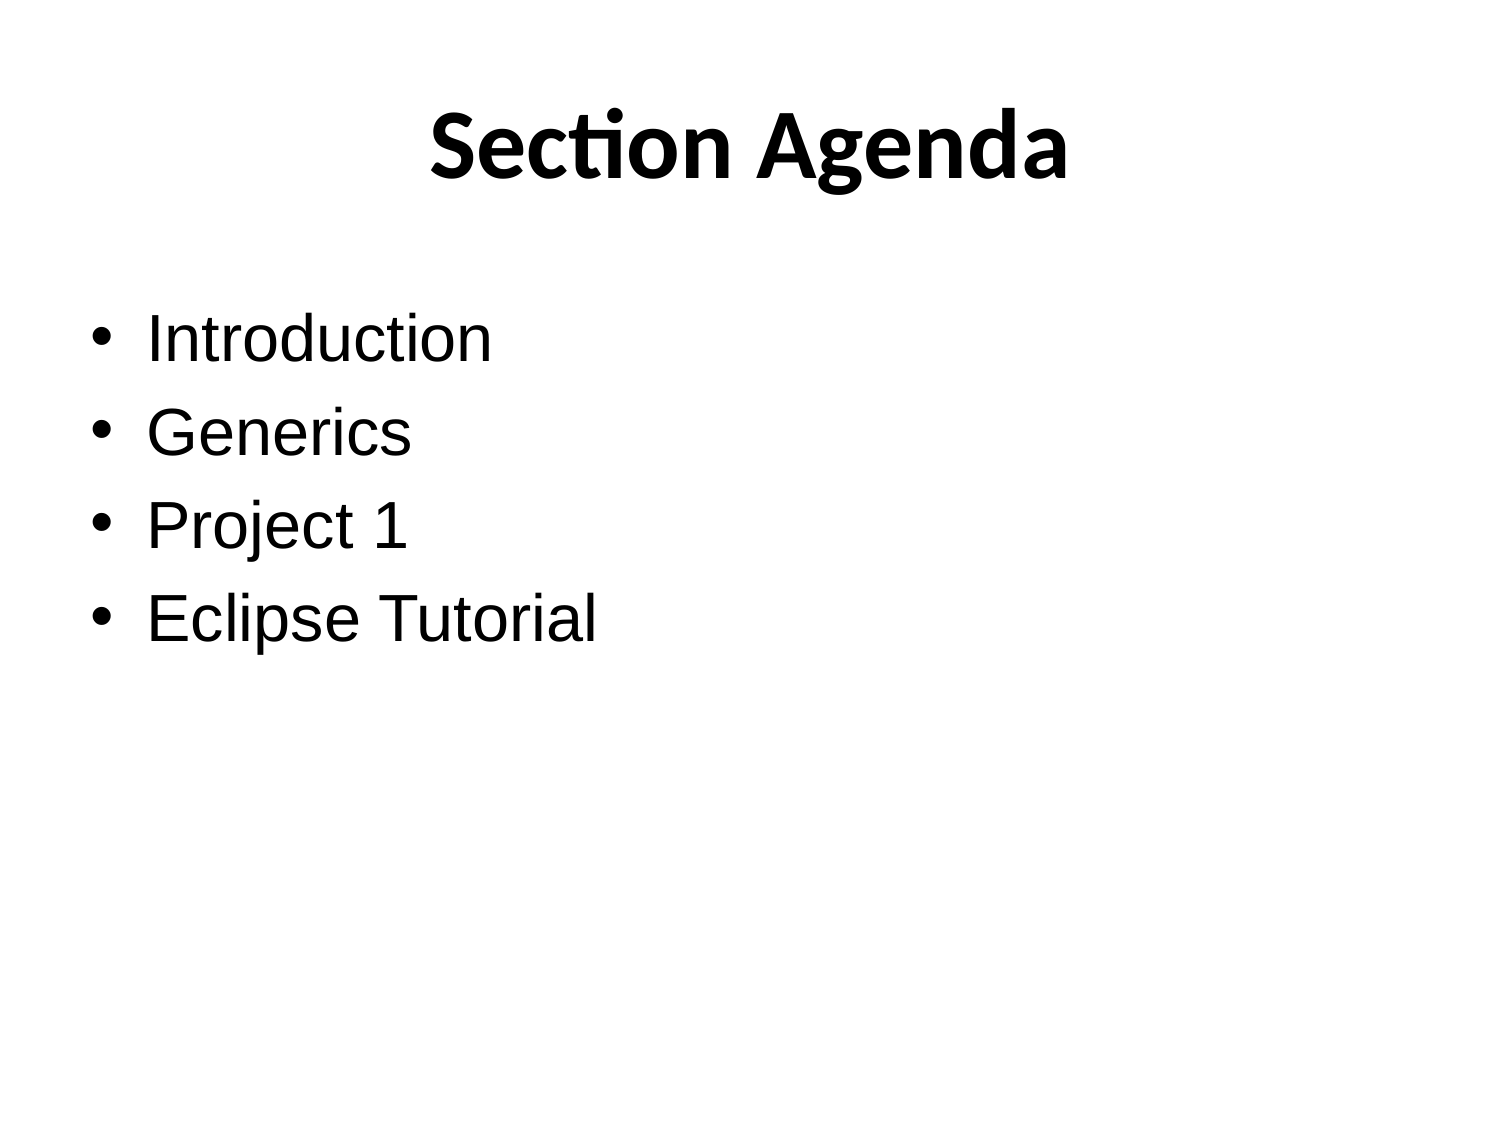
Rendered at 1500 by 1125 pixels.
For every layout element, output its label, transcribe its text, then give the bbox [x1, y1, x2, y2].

title Section Agenda [75, 45, 1425, 233]
list Introduction Generics Project 1 Eclipse Tutorial [75, 287, 1425, 1005]
